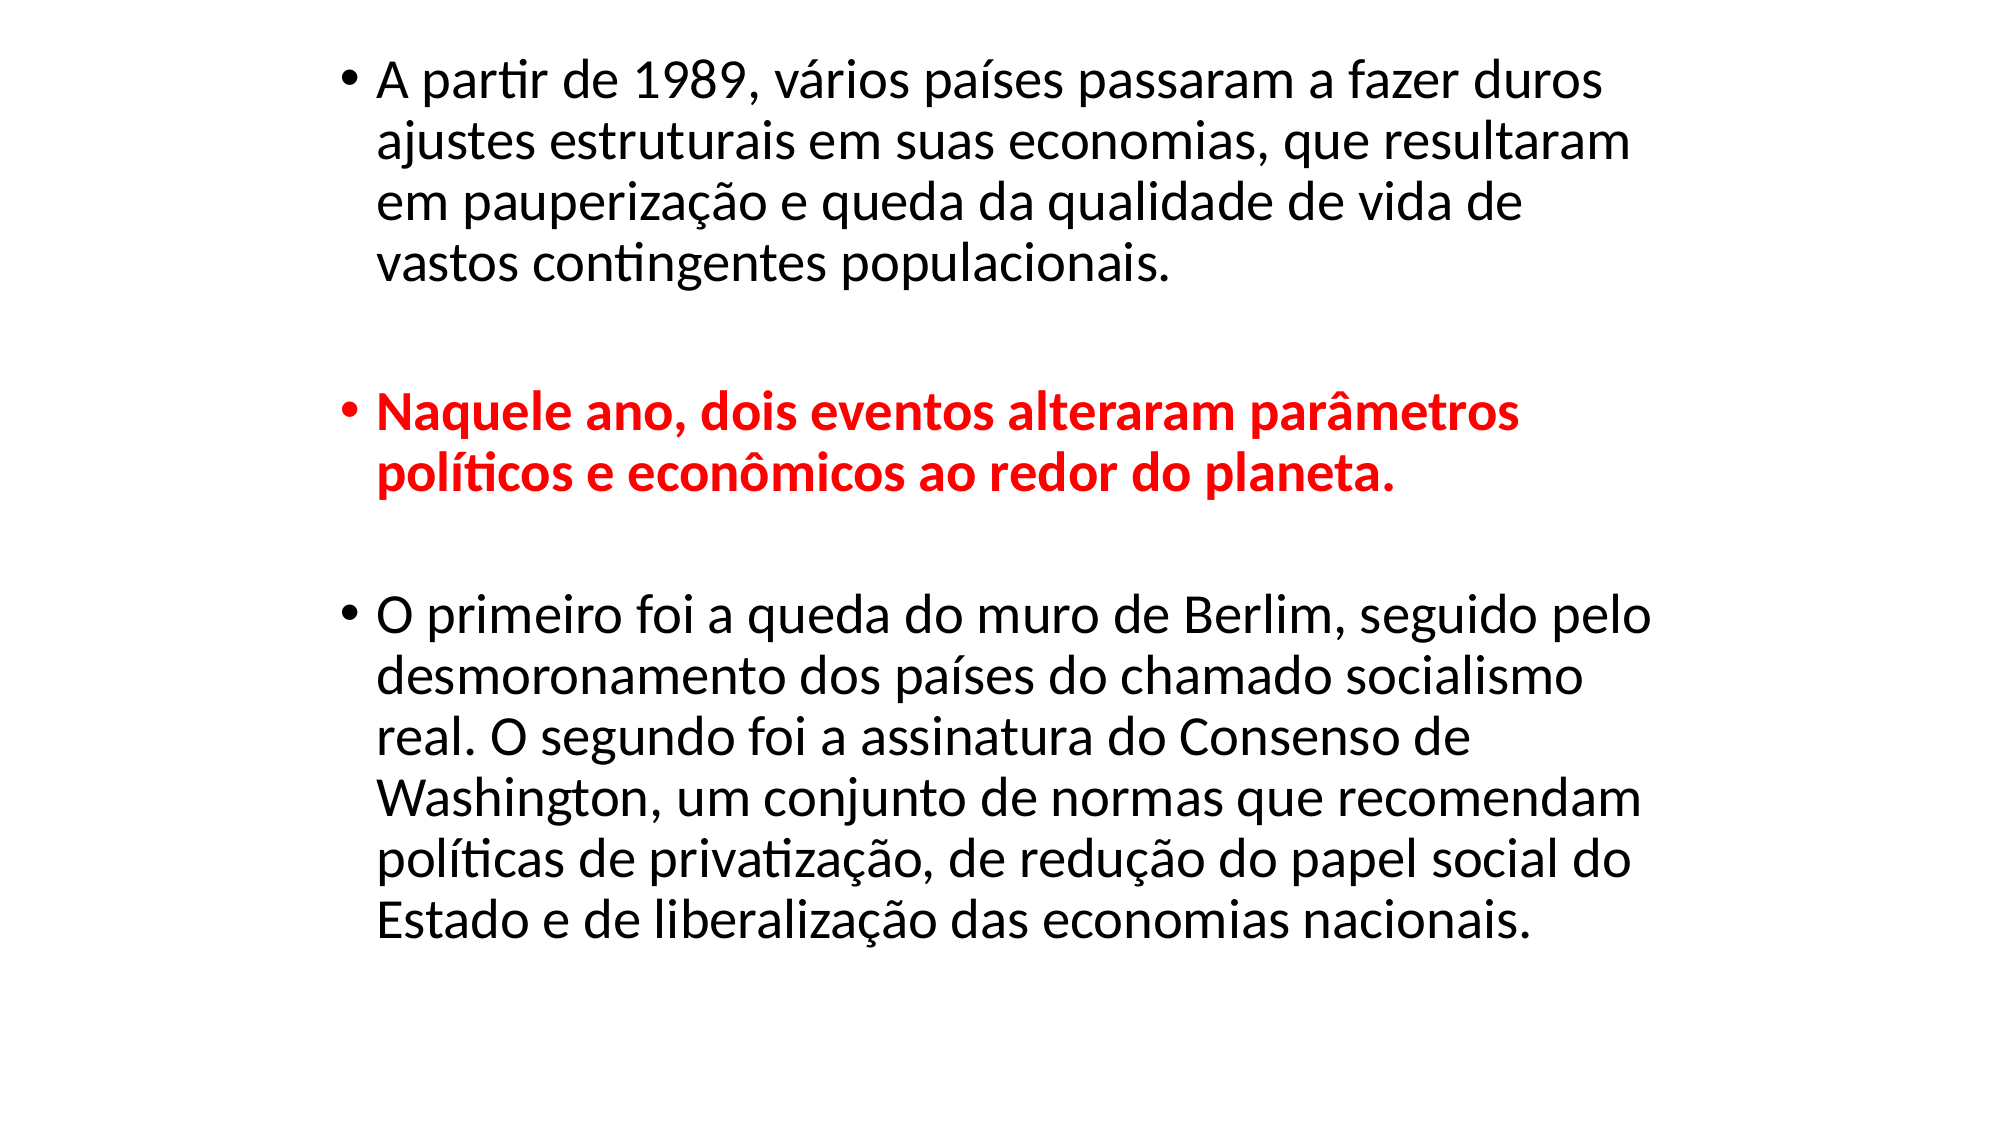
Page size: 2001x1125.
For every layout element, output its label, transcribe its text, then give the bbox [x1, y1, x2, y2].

list A partir de 1989, vários países passaram a fazer duros ajustes estruturais em suas economias, que resultaram em pauperização e queda da qualidade de vida de vastos contingentes populacionais. Naquele ano, dois eventos alteraram parâmetros políticos e econômicos ao redor do planeta. O primeiro foi a queda do muro de Berlim, seguido pelo desmoronamento dos países do chamado socialismo real. O segundo foi a assinatura do Consenso de Washington, um conjunto de normas que recomendam políticas de privatização, de redução do papel social do Estado e de liberalização das economias nacionais. [324, 42, 1675, 1005]
